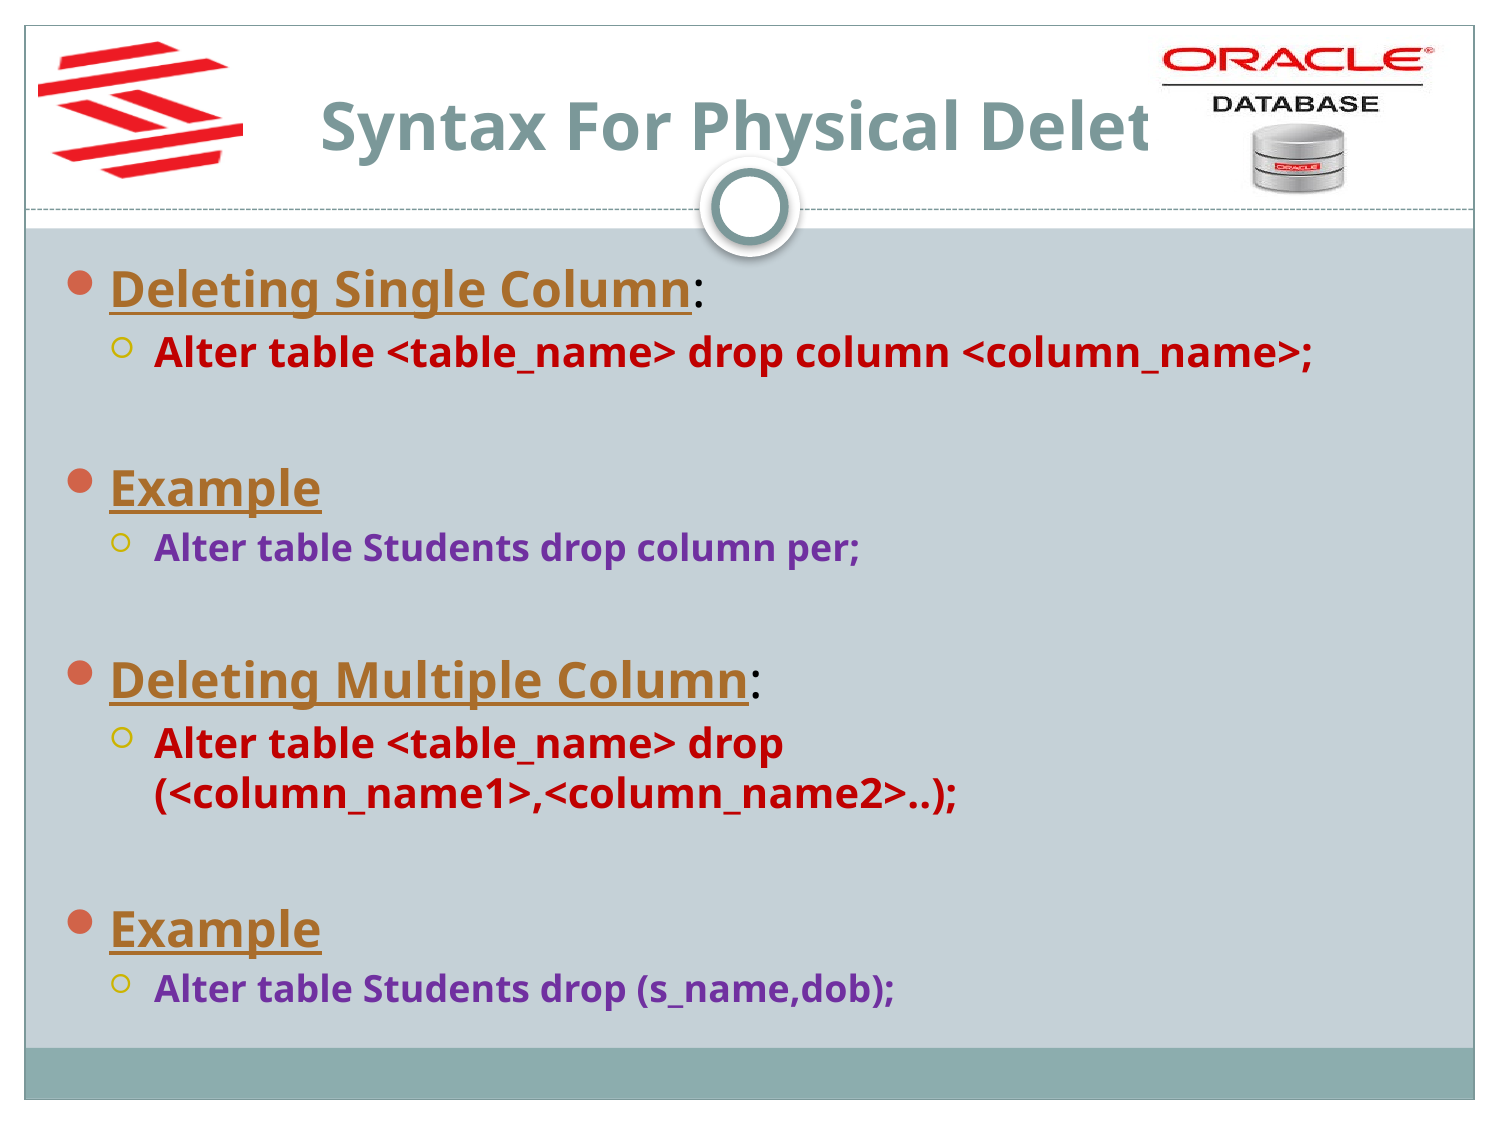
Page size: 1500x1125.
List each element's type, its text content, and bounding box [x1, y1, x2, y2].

picture [37, 40, 243, 185]
picture [1148, 34, 1453, 200]
title Syntax For Physical Delete [248, 46, 1141, 172]
list Deleting Single Column: Alter table <table_name> drop column <column_name>; Example Alter table Students drop column per; Deleting Multiple Column: Alter table <table_name> drop (<column_name1>,<column_name2>..); Example Alter table Students drop (s_name,dob); [49, 250, 1445, 1047]
